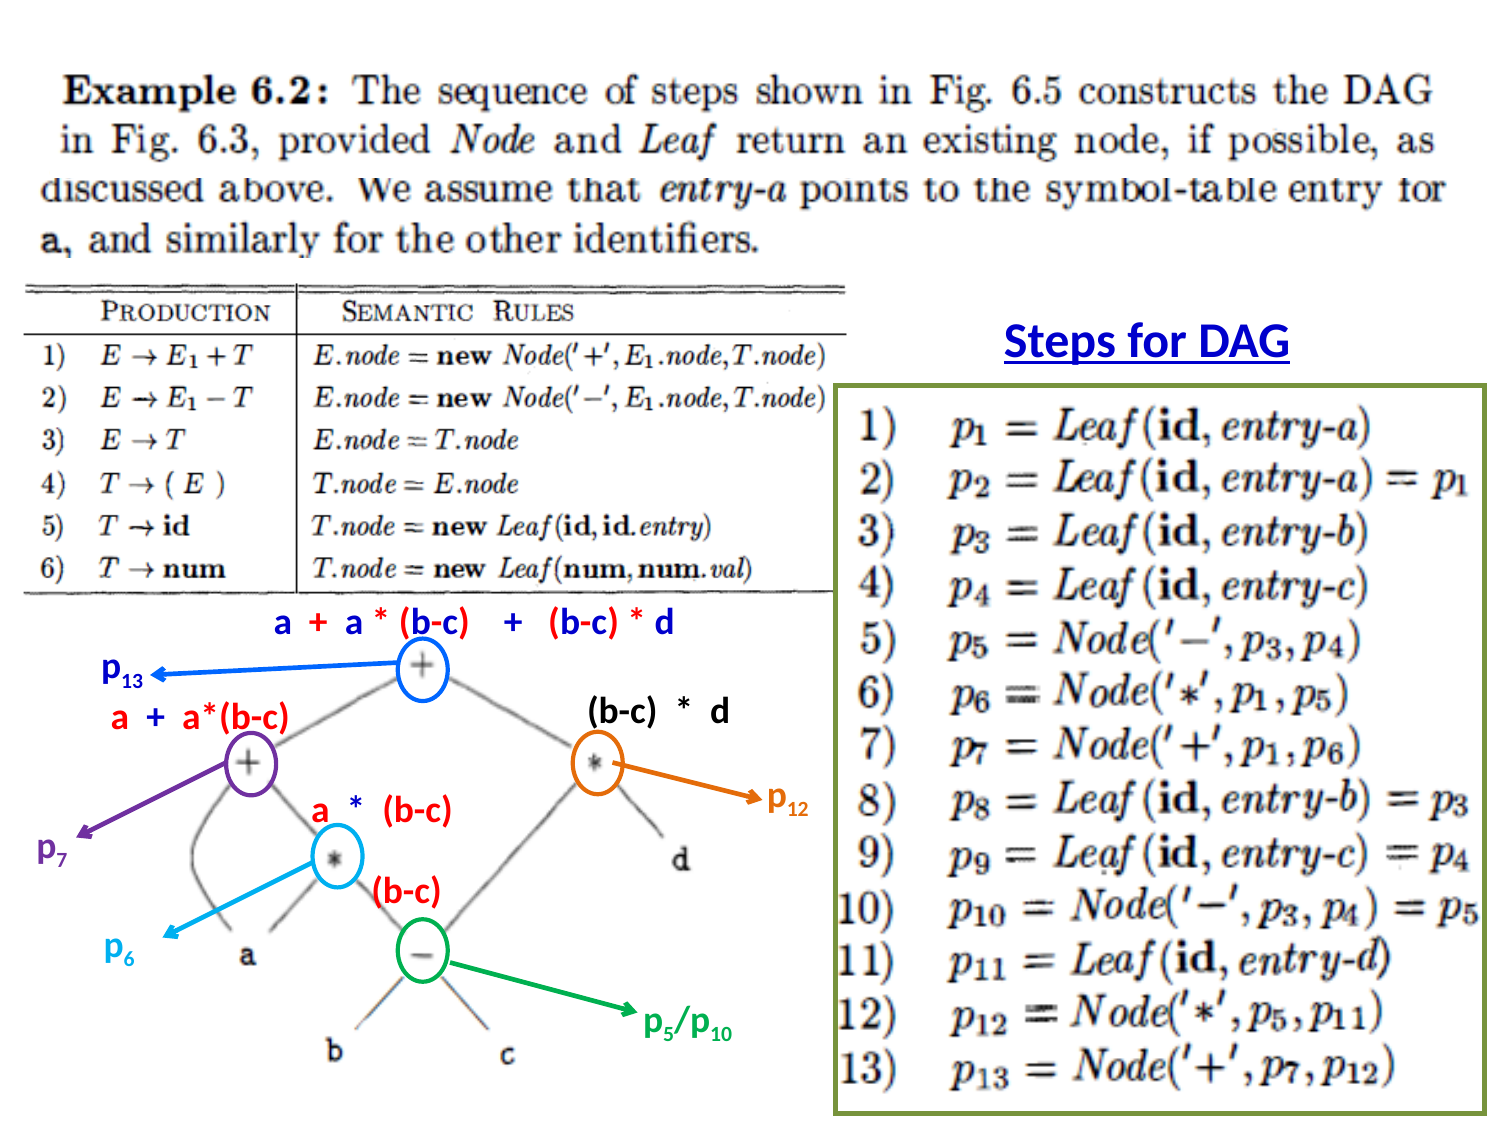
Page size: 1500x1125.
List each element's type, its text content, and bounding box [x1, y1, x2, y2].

text_box Steps for DAG [989, 299, 1306, 375]
picture [13, 267, 1483, 1112]
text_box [20, 589, 827, 1089]
picture [37, 62, 1463, 258]
